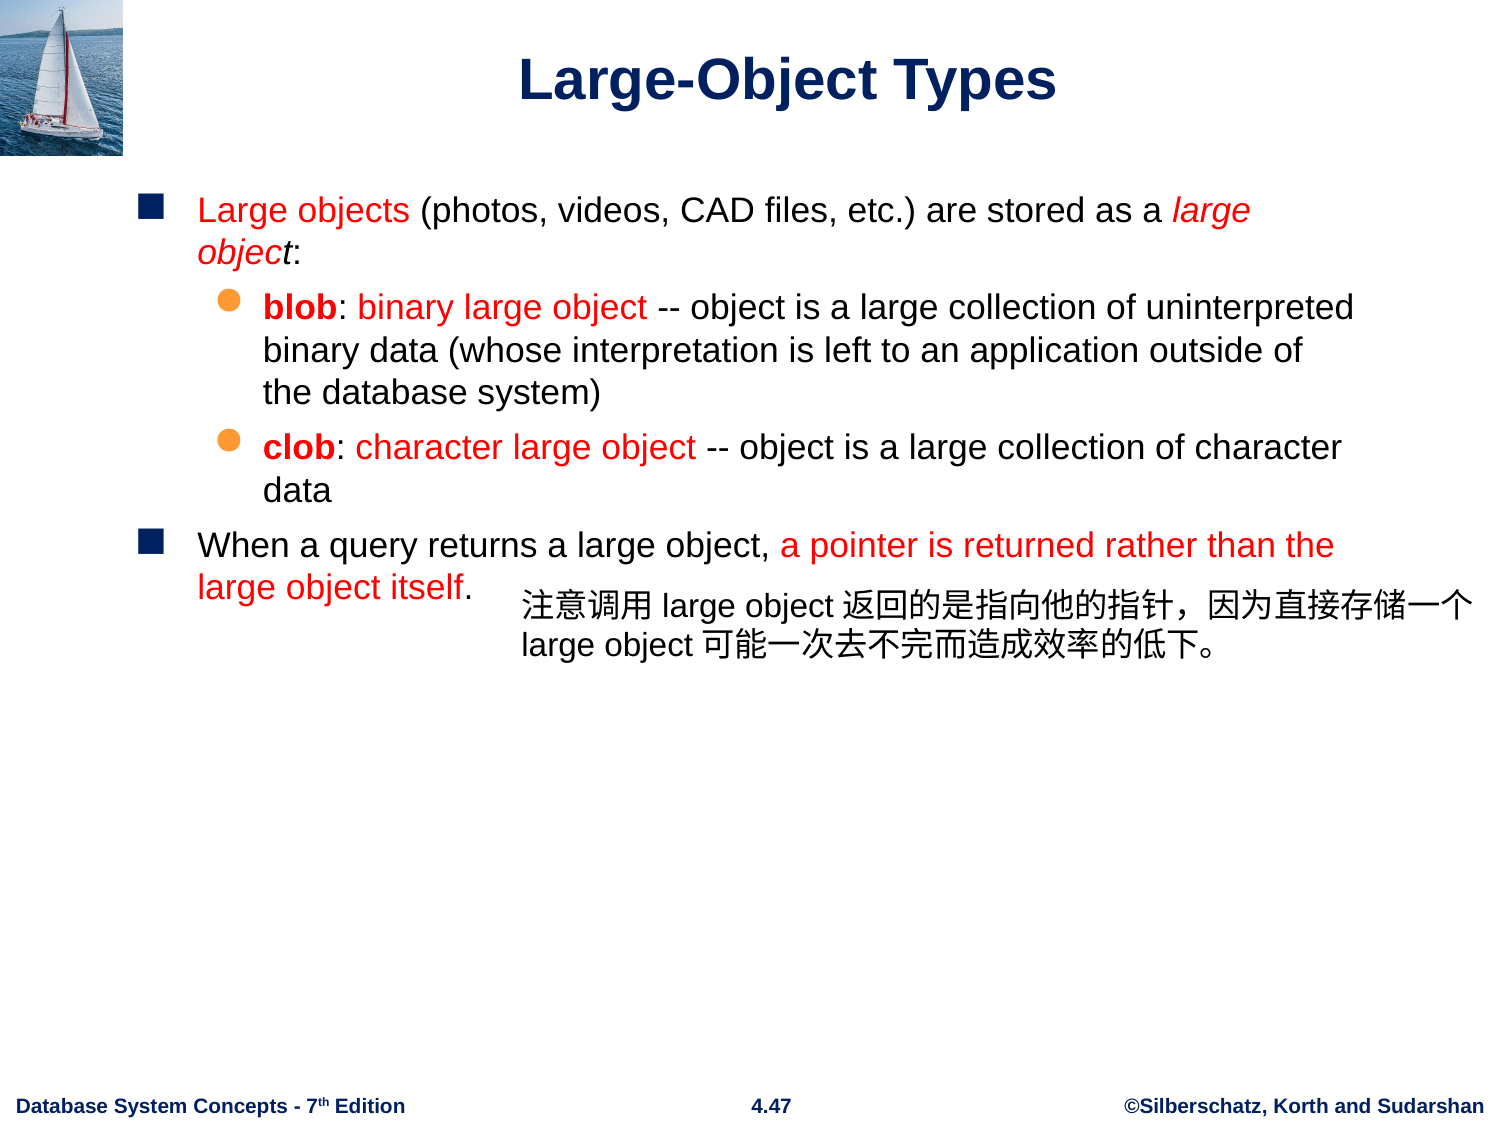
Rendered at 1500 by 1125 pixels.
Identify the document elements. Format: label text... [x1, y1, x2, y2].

text_box 注意调用large object返回的是指向他的指针，因为直接存储一个 large object可能一次去不完而造成效率的低下。 [506, 576, 1489, 671]
list Large objects (photos, videos, CAD files, etc.) are stored as a large object: blob: binary large object -- object is a large collection of uninterpreted binary data (whose interpretation is left to an application outside of the database system) clob: character large object -- object is a large collection of character data When a query returns a large object, a pointer is returned rather than the large object itself. [126, 179, 1378, 814]
title Large-Object Types [125, 18, 1452, 120]
picture [0, 0, 123, 156]
